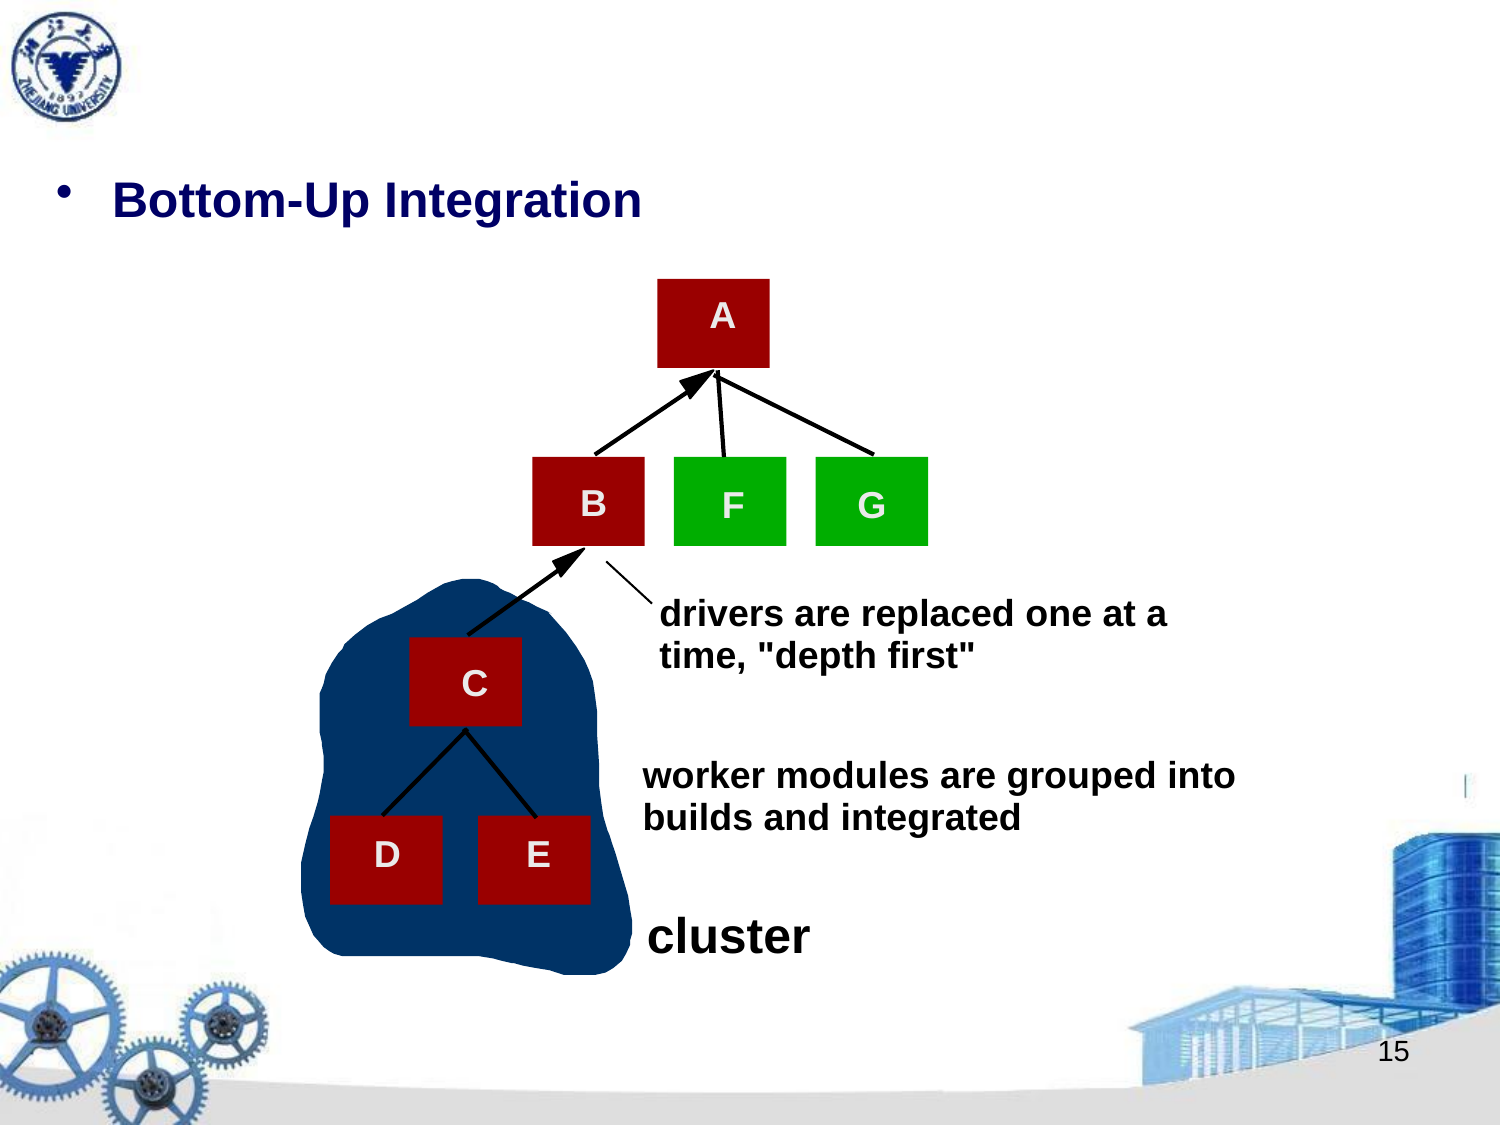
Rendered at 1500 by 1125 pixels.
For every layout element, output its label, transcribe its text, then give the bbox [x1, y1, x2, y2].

text_box E [511, 823, 566, 883]
text_box [478, 815, 591, 905]
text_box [594, 370, 715, 455]
slide_number 15 [1115, 1024, 1426, 1103]
text_box Bottom-Up Integration [41, 160, 1392, 279]
text_box B [565, 471, 623, 532]
text_box cluster [632, 896, 826, 972]
text_box drivers are replaced one at a [644, 581, 1193, 642]
text_box D [359, 823, 416, 883]
text_box F [707, 473, 760, 534]
picture [0, 0, 1500, 1125]
text_box [673, 456, 787, 546]
text_box builds and integrated [627, 785, 1037, 846]
text_box [301, 578, 632, 975]
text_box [467, 548, 585, 636]
text_box [815, 456, 929, 546]
text_box [409, 637, 522, 727]
text_box G [842, 473, 902, 534]
text_box [532, 456, 645, 546]
text_box A [694, 284, 752, 344]
text_box [657, 278, 770, 368]
text_box [330, 815, 443, 905]
text_box C [446, 652, 504, 712]
text_box worker modules are grouped into [627, 743, 1262, 803]
text_box time, "depth first" [644, 623, 992, 684]
